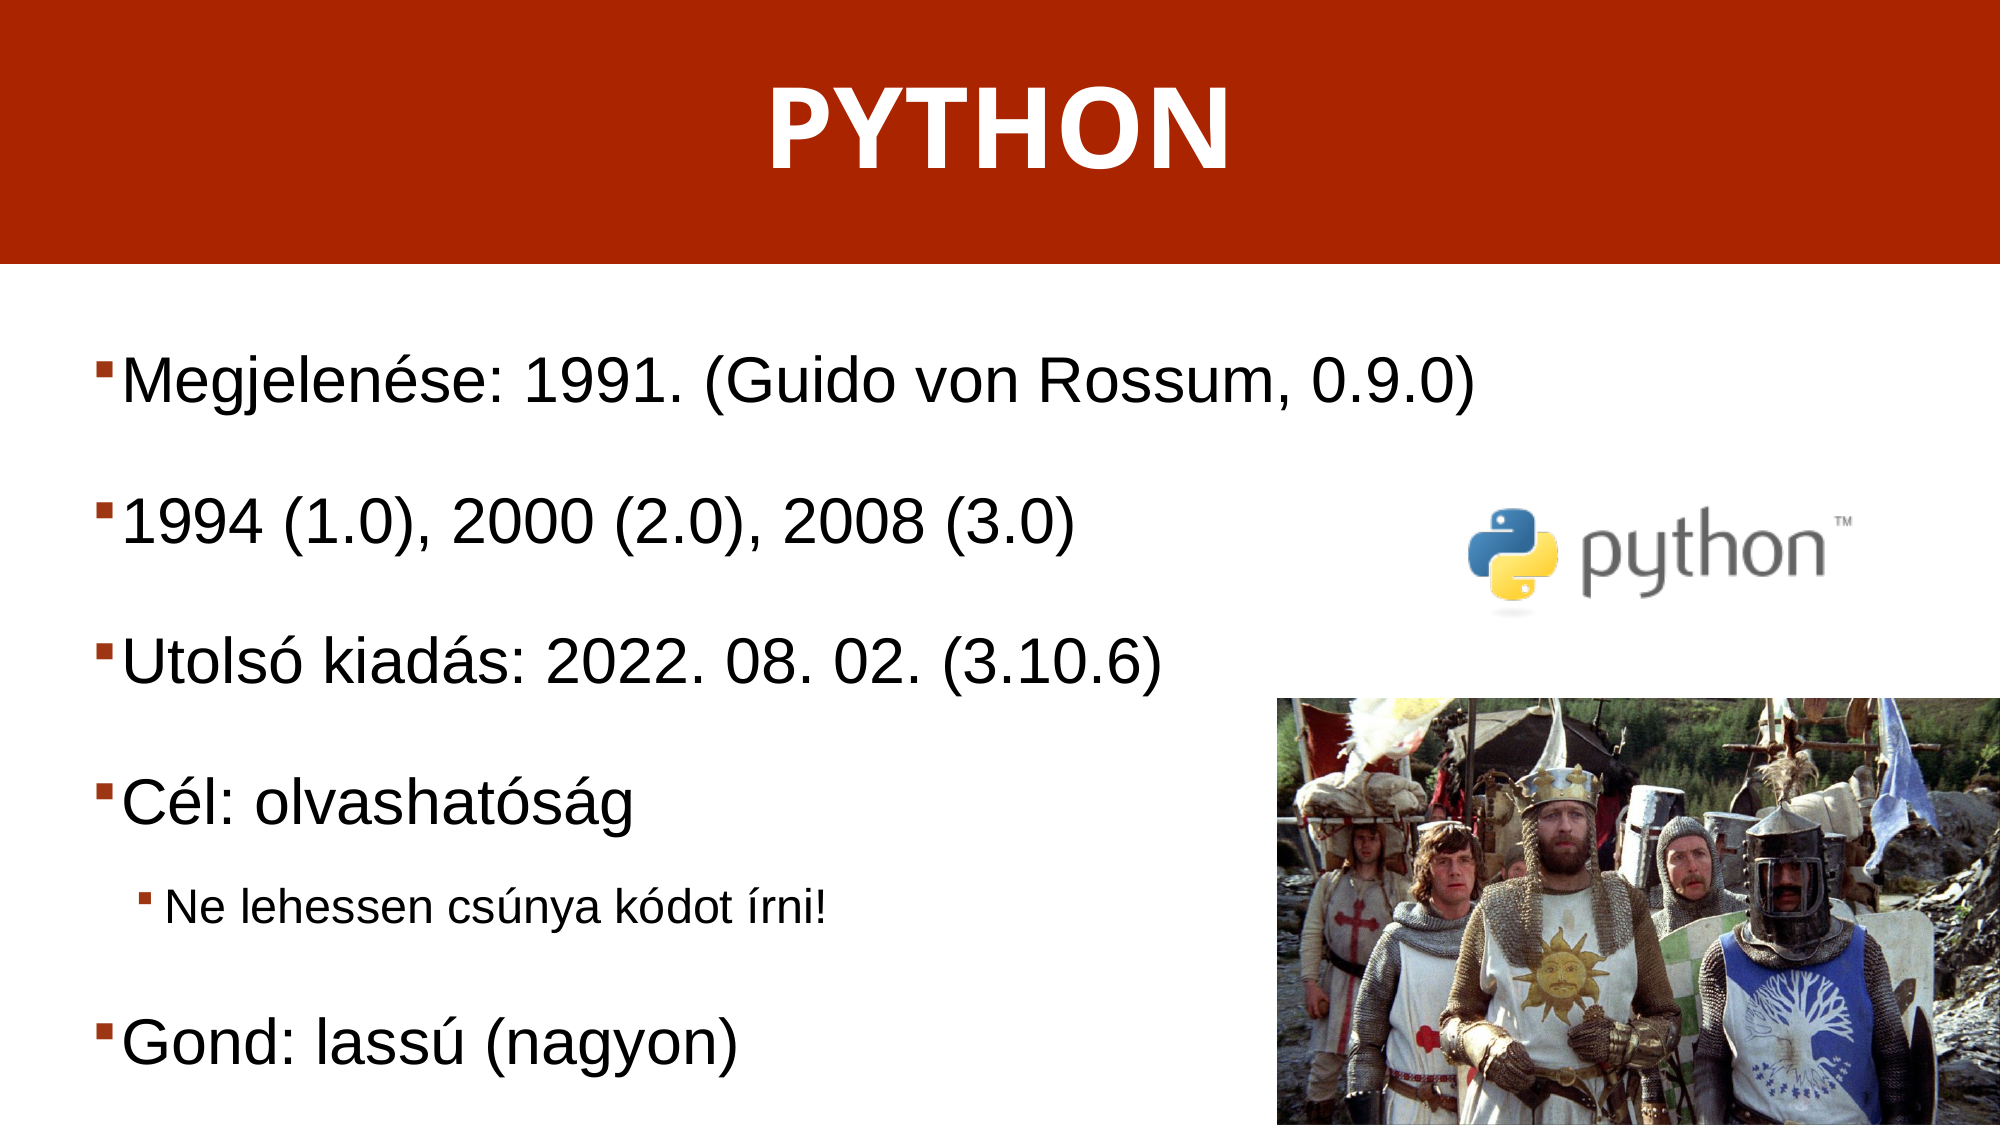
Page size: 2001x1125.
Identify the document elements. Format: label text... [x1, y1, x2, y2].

picture [1464, 504, 1856, 621]
title Python [0, 0, 2000, 264]
picture [1277, 698, 2000, 1125]
list Megjelenése: 1991. (Guido von Rossum, 0.9.0) 1994 (1.0), 2000 (2.0), 2008 (3.0) Utolsó kiadás: 2022. 08. 02. (3.10.6) Cél: olvashatóság Ne lehessen csúnya kódot írni! Gond: lassú (nagyon) [77, 291, 1844, 1089]
